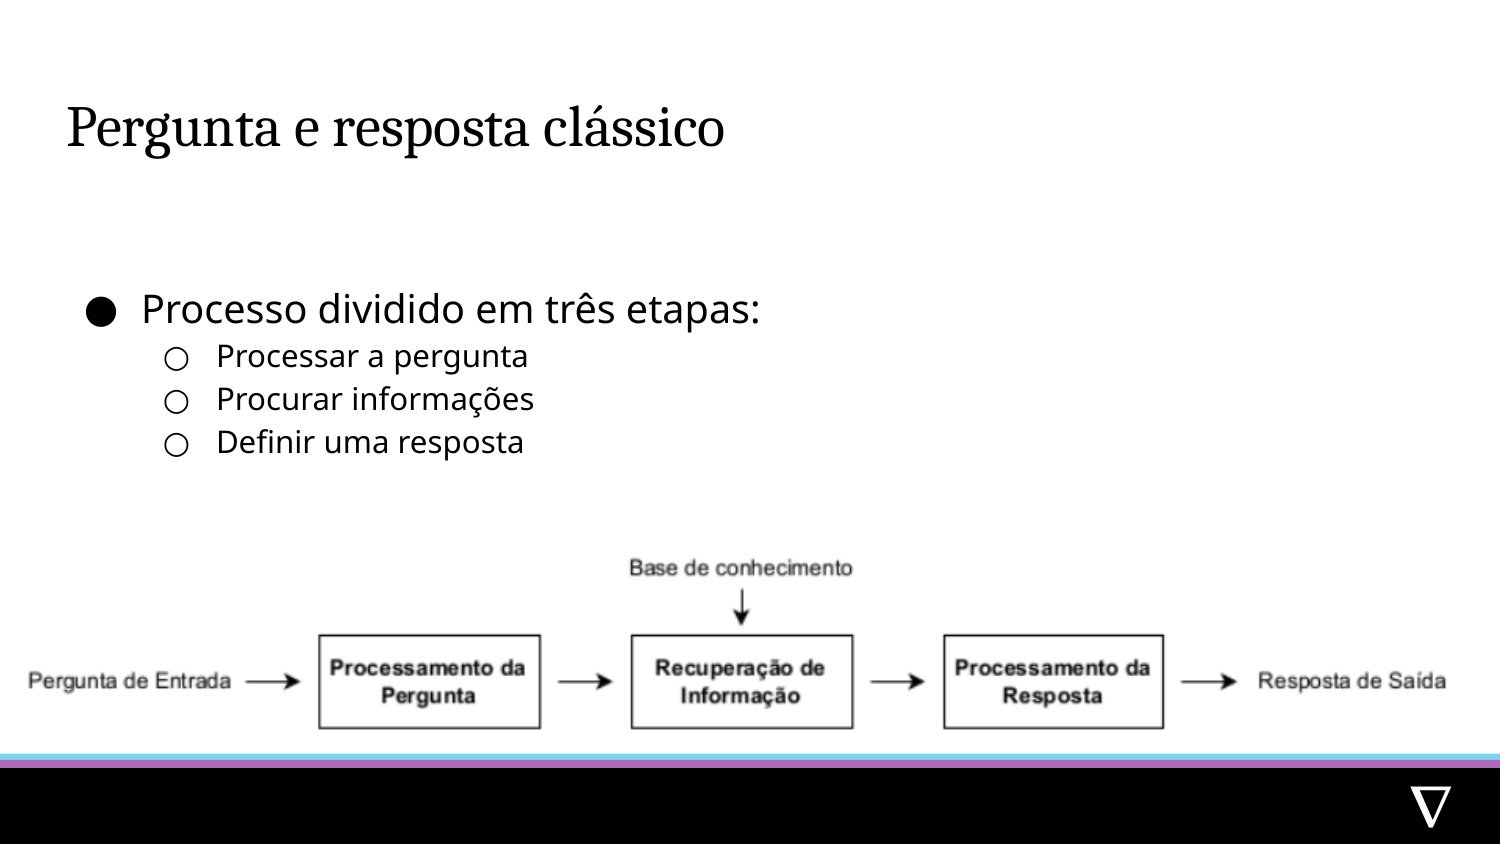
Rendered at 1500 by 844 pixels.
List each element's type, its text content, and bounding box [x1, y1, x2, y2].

title Pergunta e resposta clássico [51, 72, 1449, 167]
picture [1405, 781, 1455, 831]
list Processo dividido em três etapas: Processar a pergunta Procurar informações Definir uma resposta [51, 261, 1427, 552]
picture [9, 553, 1469, 747]
